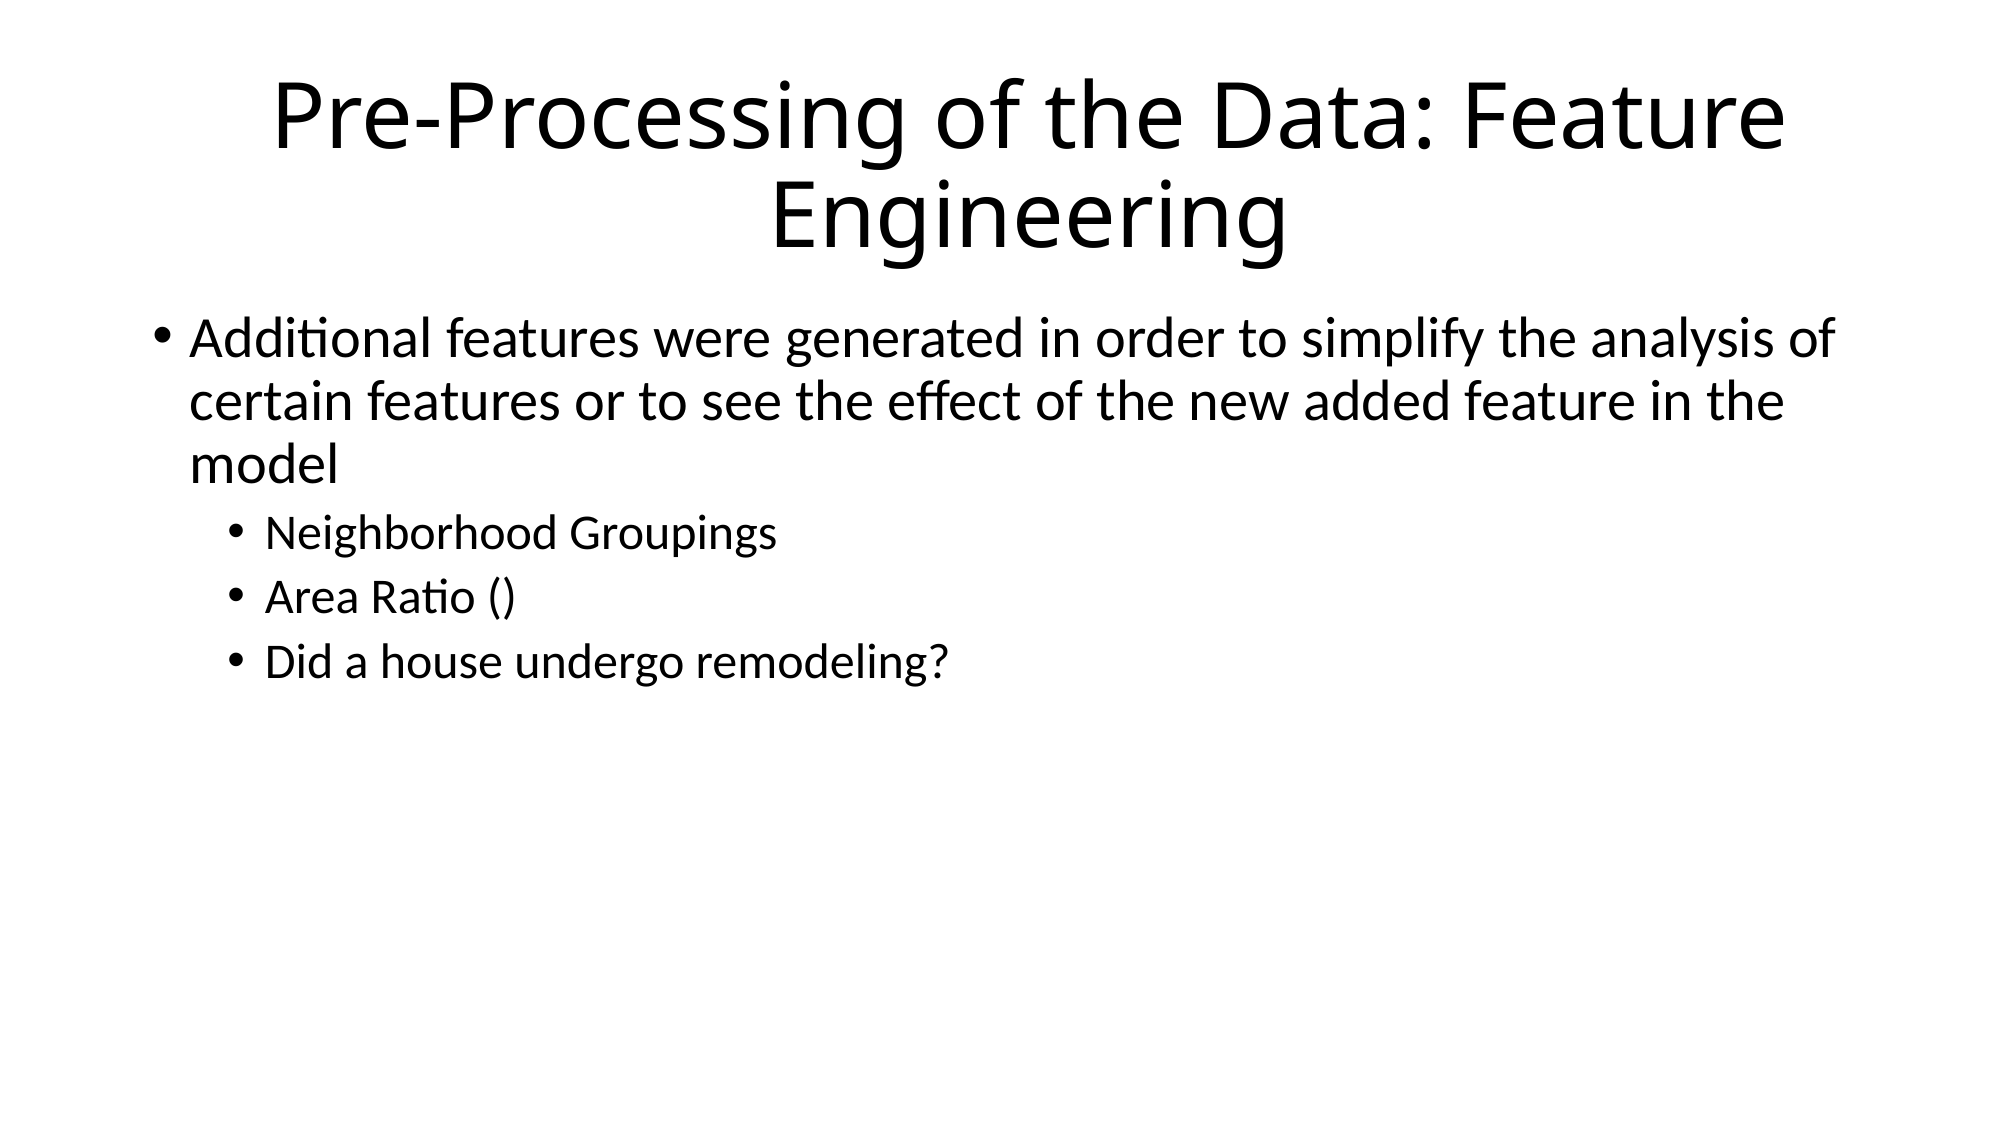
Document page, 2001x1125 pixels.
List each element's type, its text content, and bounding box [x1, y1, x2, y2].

title Pre-Processing of the Data: Feature Engineering [137, 59, 1923, 278]
